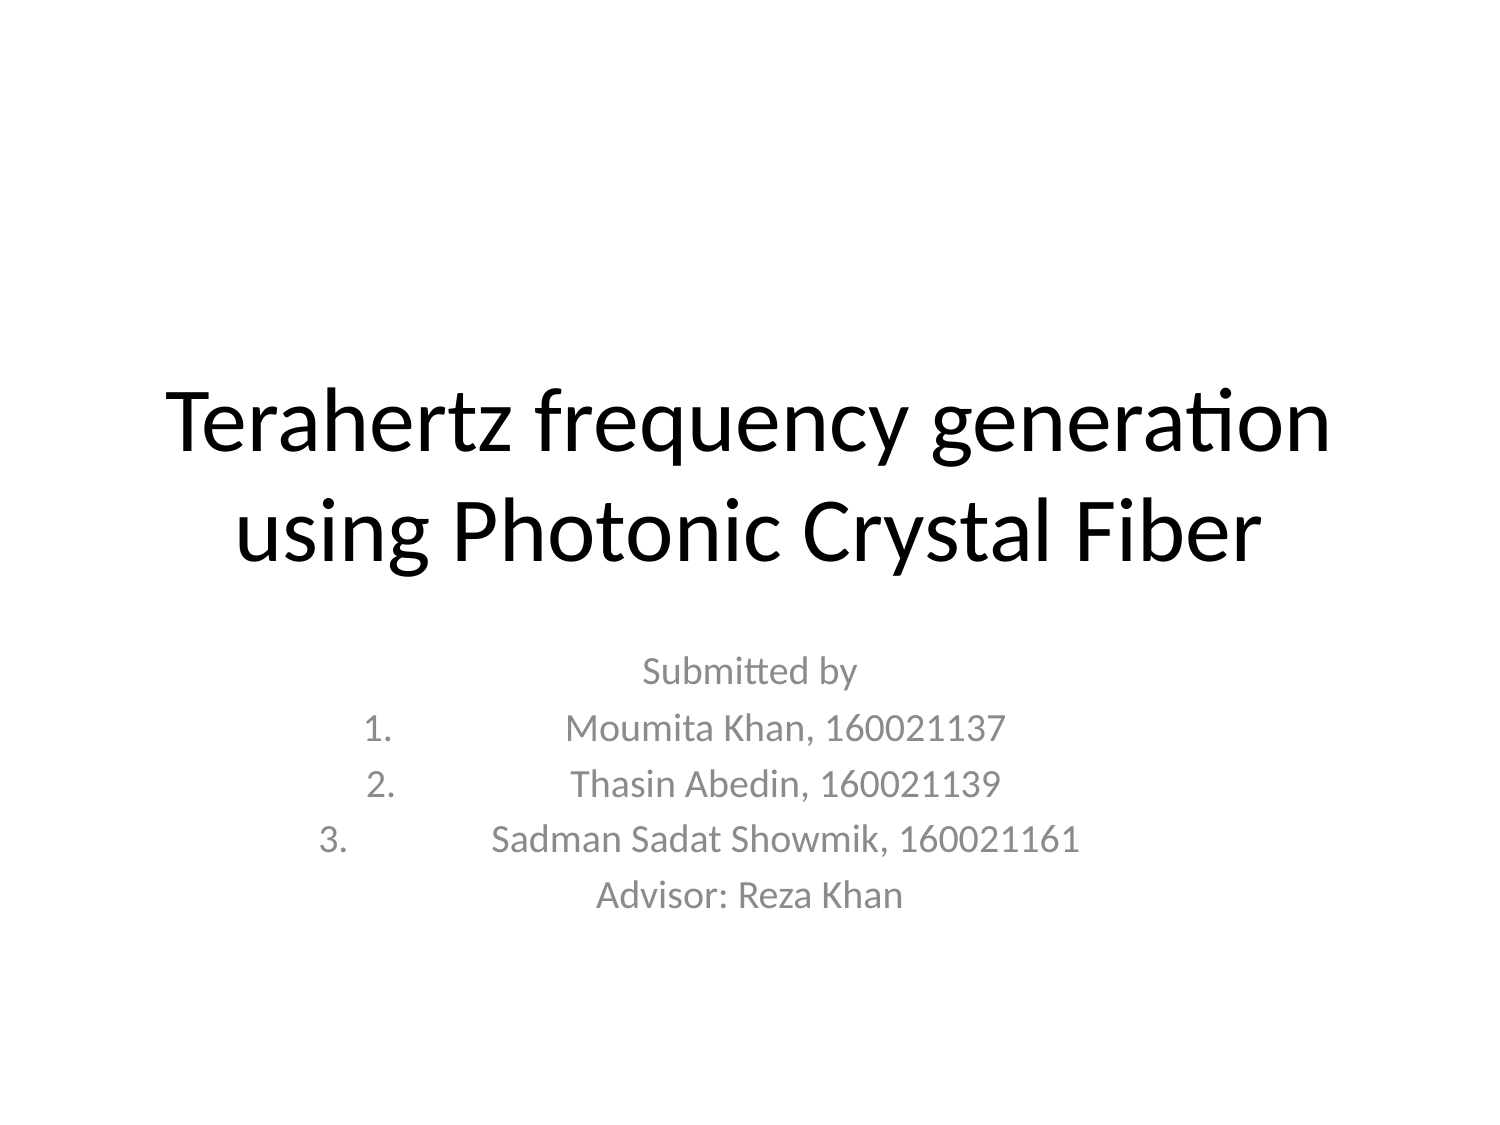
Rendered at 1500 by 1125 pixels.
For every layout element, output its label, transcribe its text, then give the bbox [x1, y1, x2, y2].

title Terahertz frequency generation using Photonic Crystal Fiber [112, 349, 1388, 591]
subtitle Submitted by Moumita Khan, 160021137 Thasin Abedin, 160021139 Sadman Sadat Showmik, 160021161 Advisor: Reza Khan [225, 637, 1275, 925]
